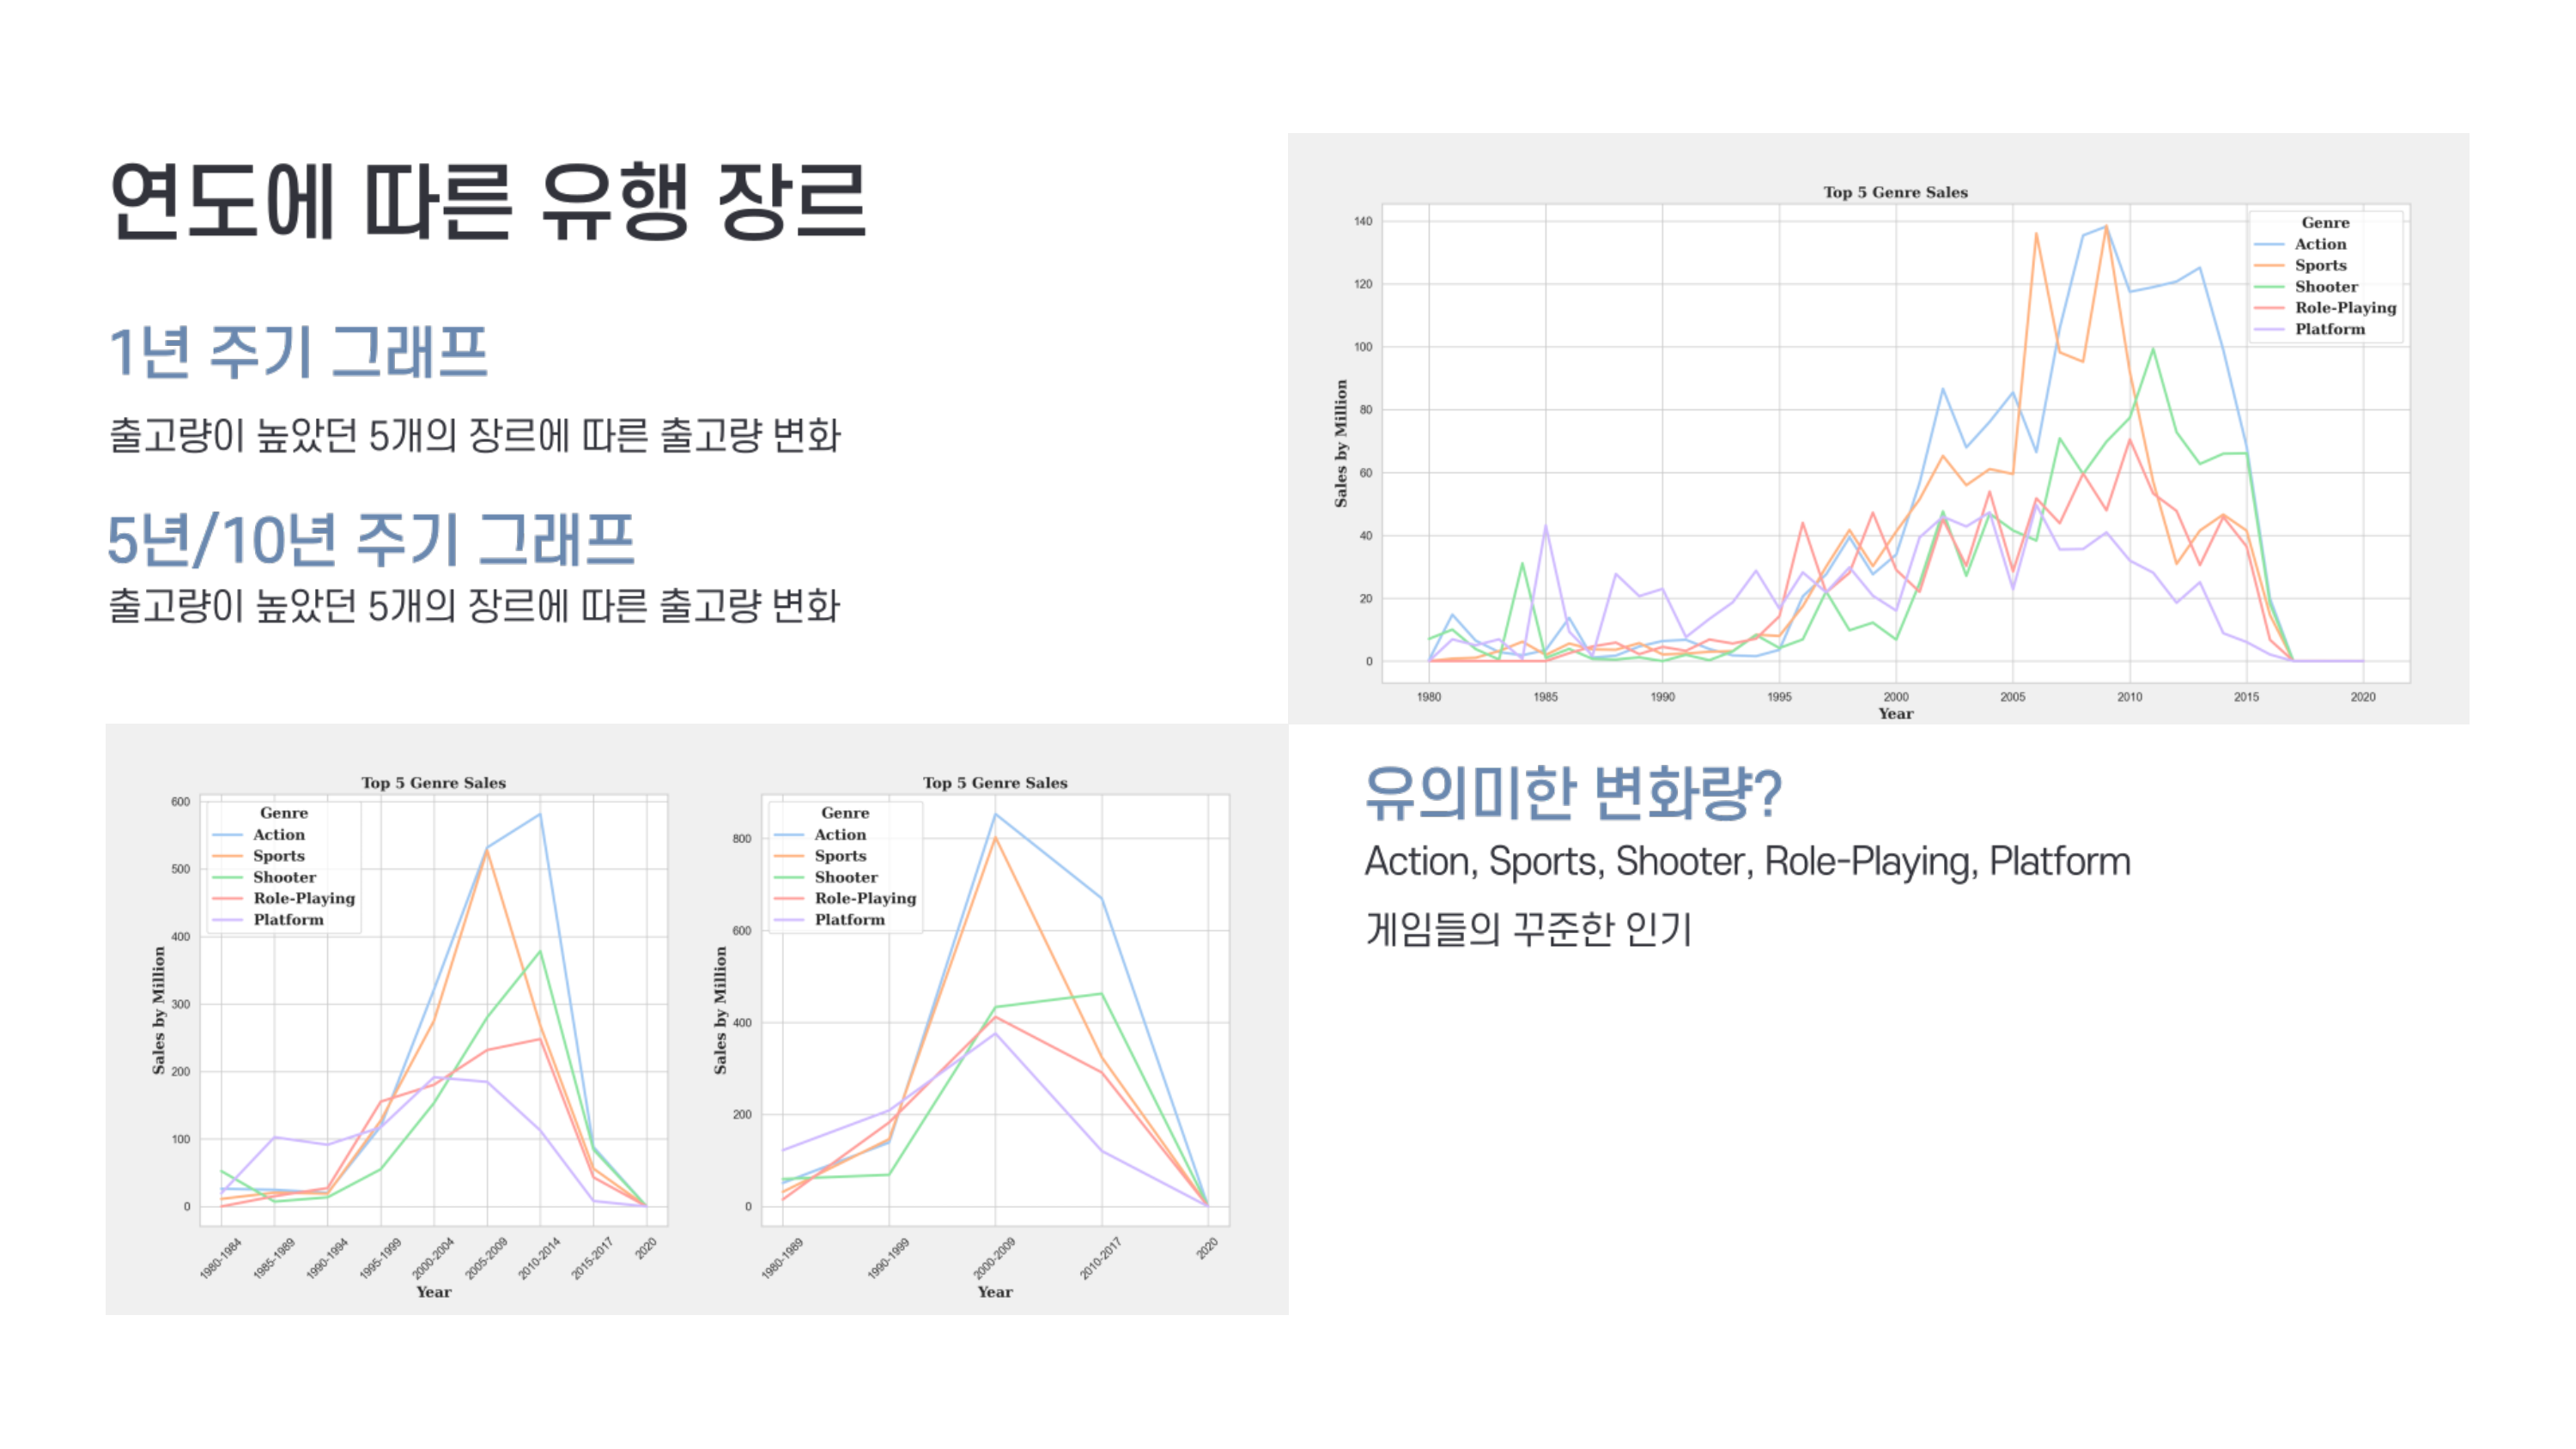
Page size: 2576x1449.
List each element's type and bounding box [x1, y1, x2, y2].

text_box [1287, 133, 2470, 724]
picture [97, 298, 859, 470]
picture [97, 485, 858, 641]
picture [93, 120, 904, 281]
picture [1354, 738, 2147, 964]
text_box [106, 724, 1289, 1315]
text_box [106, 306, 1109, 464]
